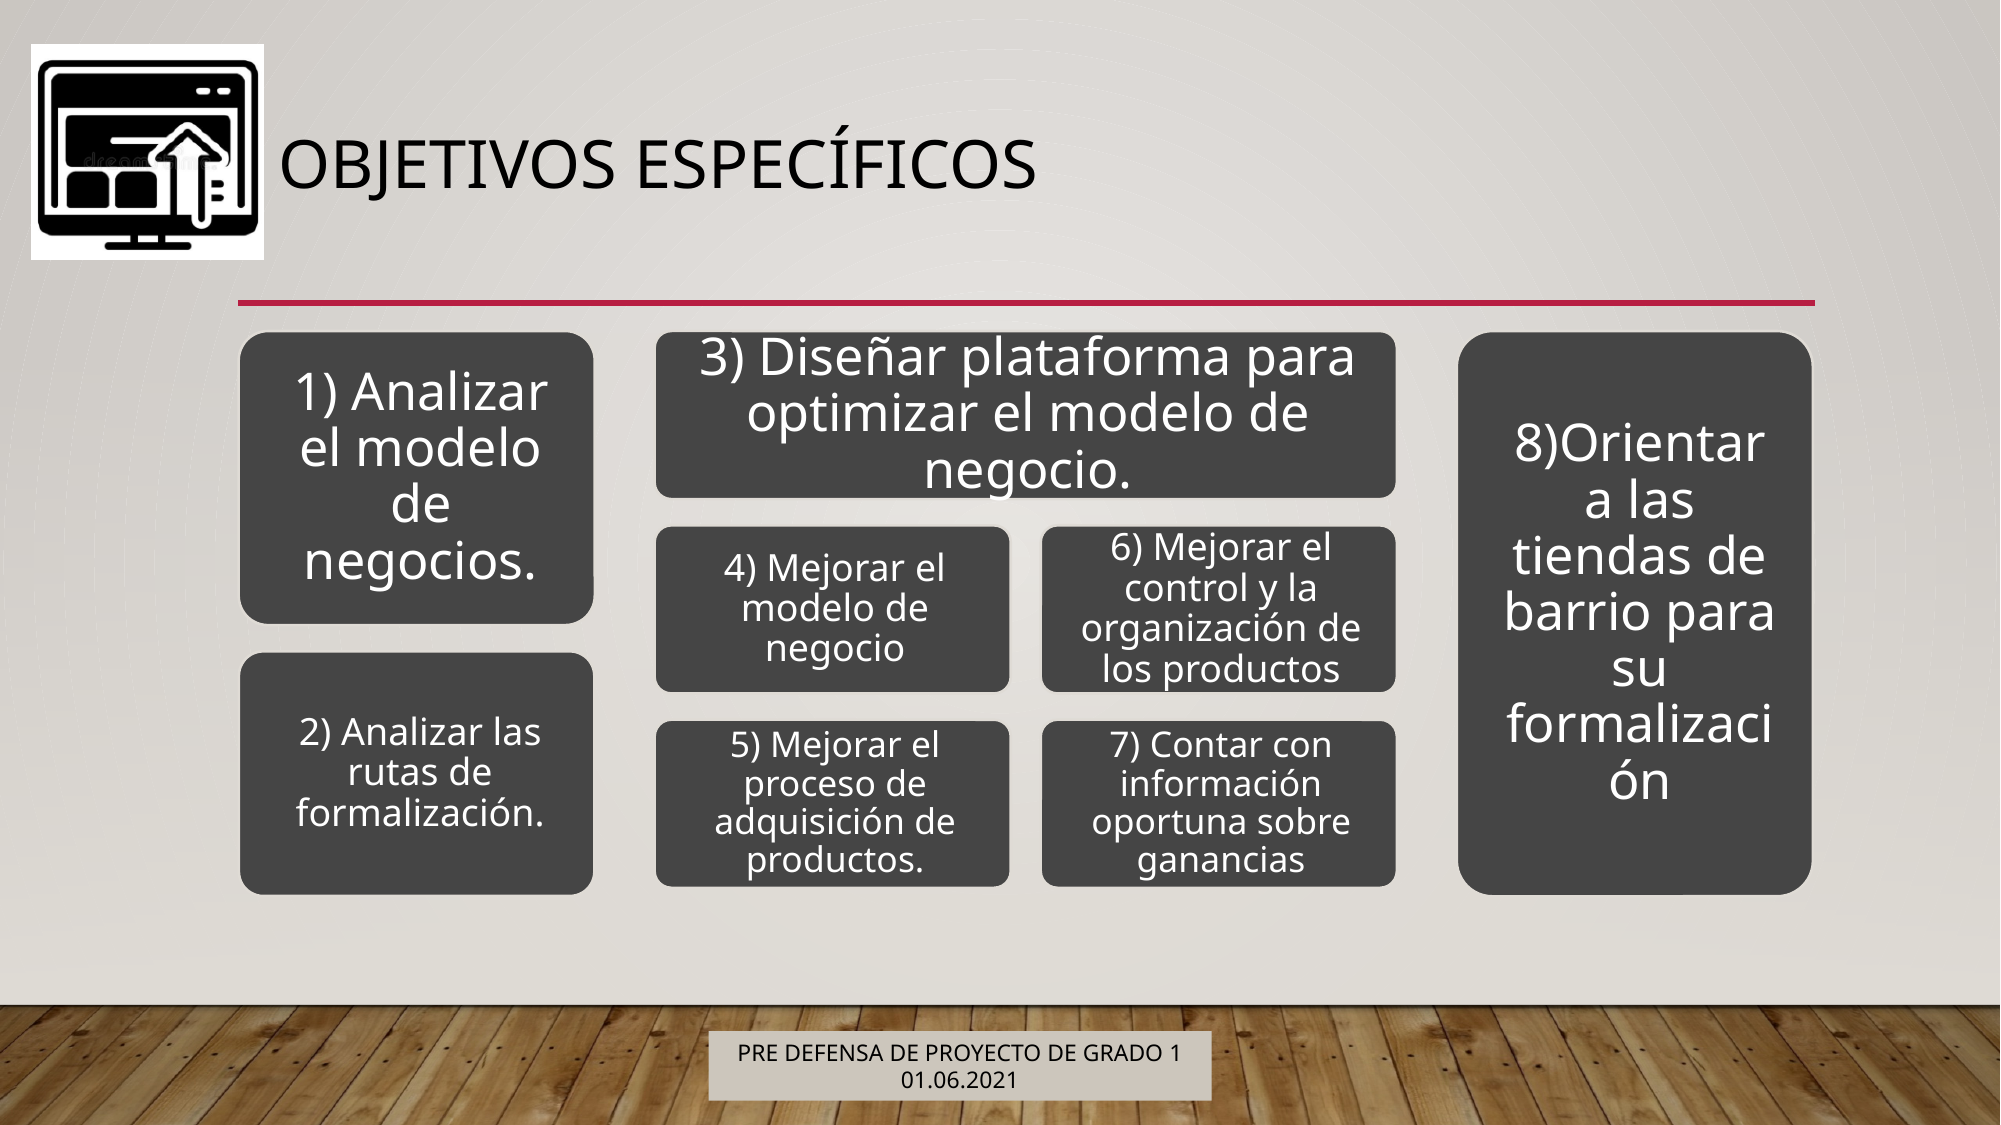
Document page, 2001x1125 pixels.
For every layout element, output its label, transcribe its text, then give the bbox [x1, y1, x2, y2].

picture [0, 1005, 2000, 1125]
title Objetivos específicos [263, 123, 1839, 296]
text_box PRE DEFENSA DE PROYECTO DE GRADO 1 01.06.2021 [708, 1031, 1212, 1101]
picture [31, 44, 264, 260]
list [237, 330, 1814, 897]
